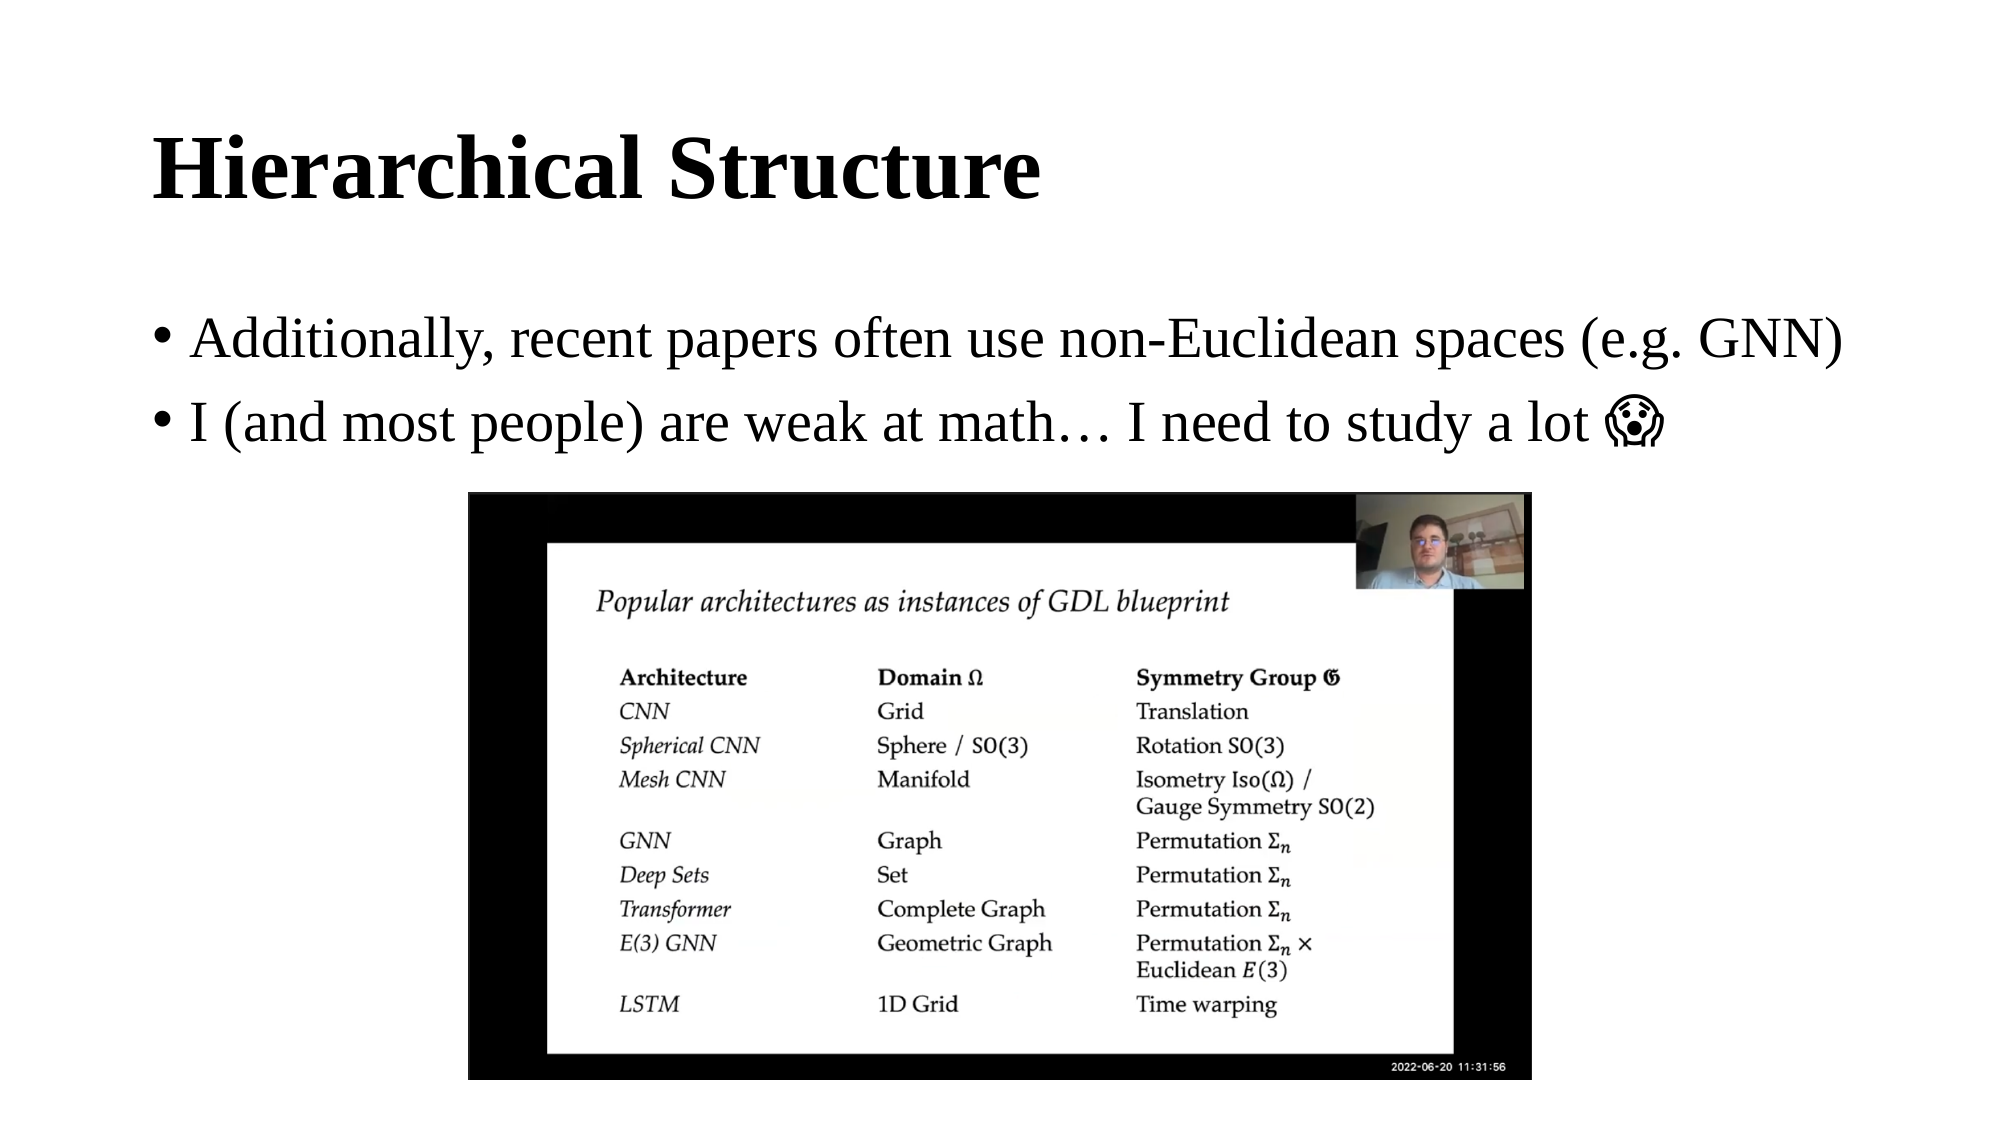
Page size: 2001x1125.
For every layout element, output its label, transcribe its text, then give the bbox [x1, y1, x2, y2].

title Hierarchical Structure [137, 59, 1863, 278]
picture [468, 492, 1532, 1080]
list Additionally, recent papers often use non-Euclidean spaces (e.g. GNN) I (and most people) are weak at math… I need to study a lot 😱 [137, 299, 1863, 1014]
